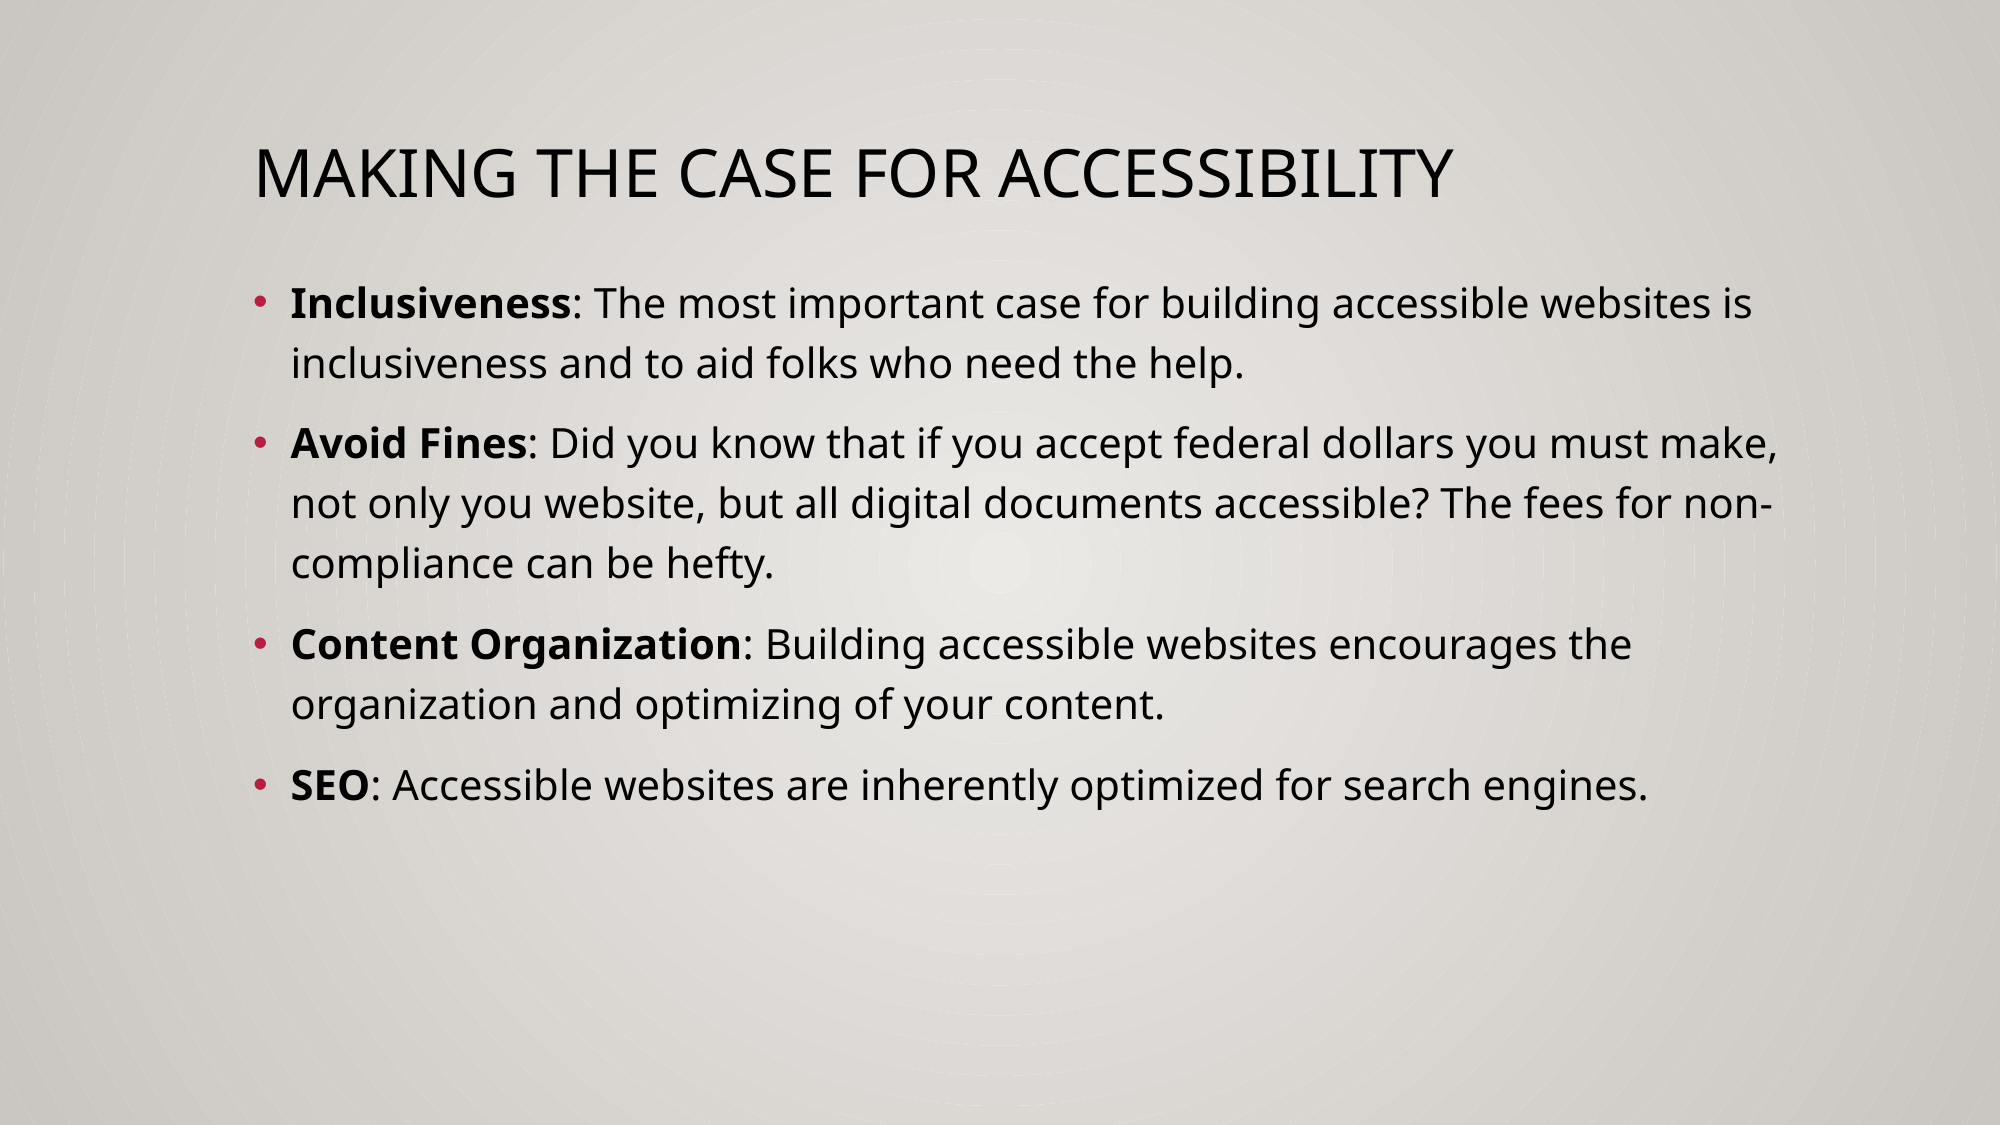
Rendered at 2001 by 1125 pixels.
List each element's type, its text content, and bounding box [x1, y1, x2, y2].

list Inclusiveness: The most important case for building accessible websites is inclusiveness and to aid folks who need the help. Avoid Fines: Did you know that if you accept federal dollars you must make, not only you website, but all digital documents accessible? The fees for non-compliance can be hefty. Content Organization: Building accessible websites encourages the organization and optimizing of your content. SEO: Accessible websites are inherently optimized for search engines. [238, 258, 1814, 963]
title Making the Case for Accessibility [238, 131, 1814, 258]
